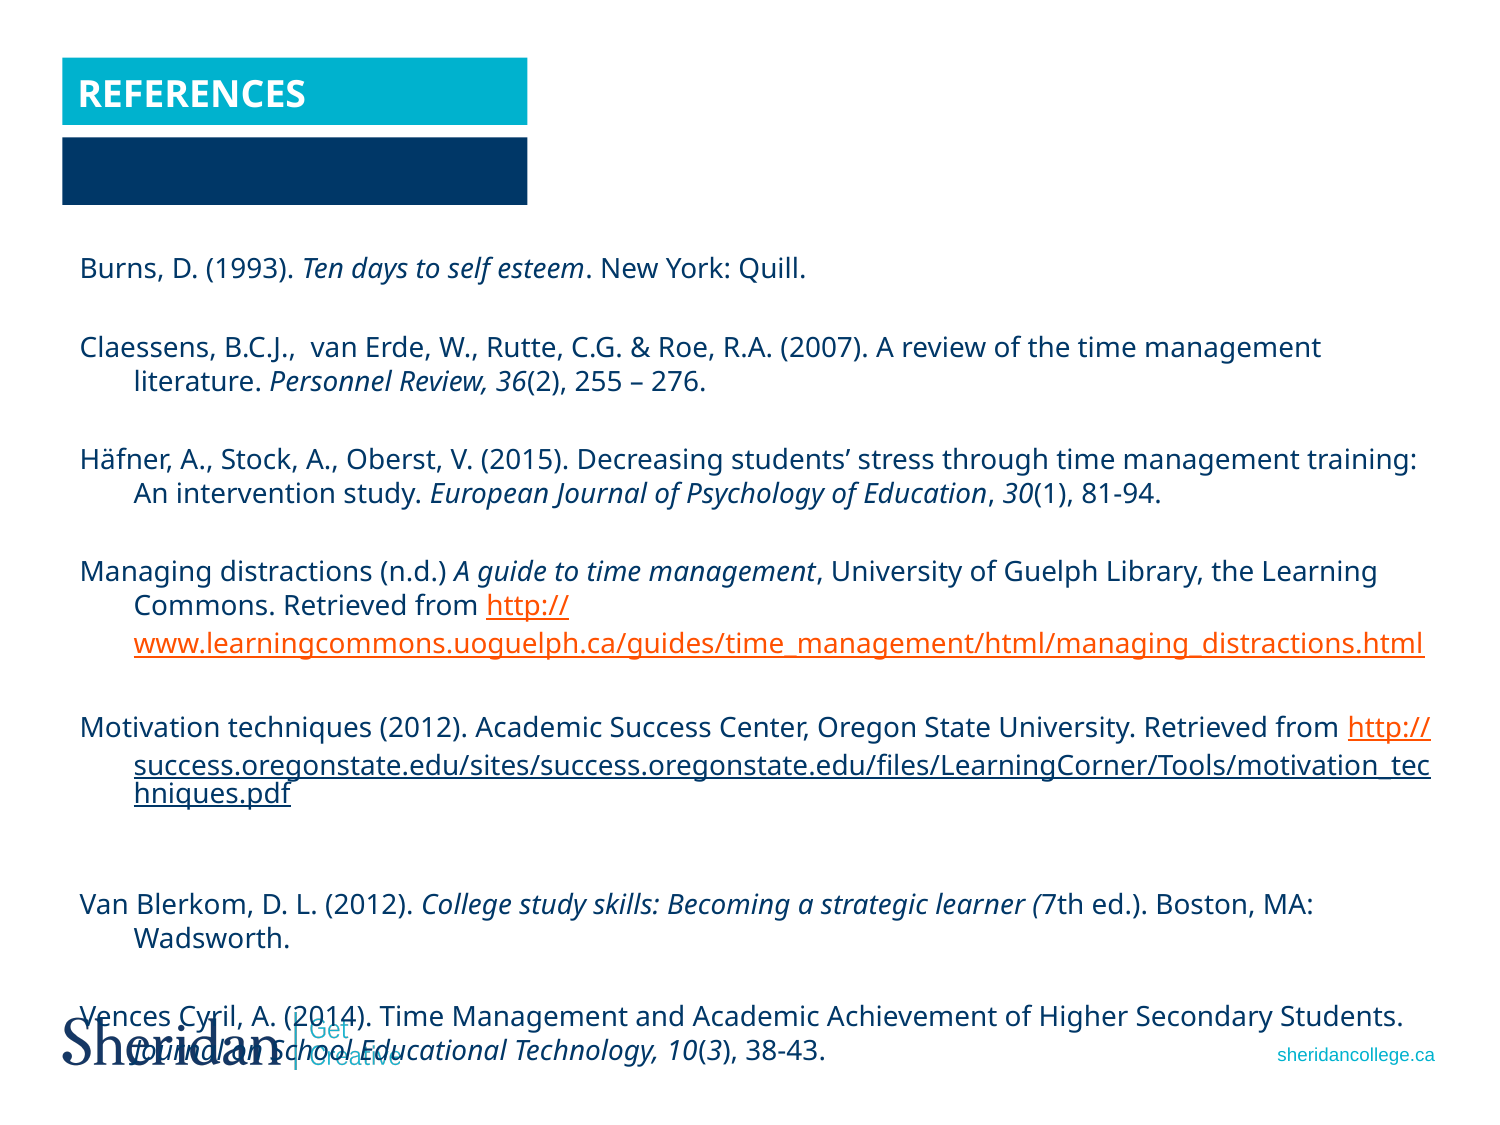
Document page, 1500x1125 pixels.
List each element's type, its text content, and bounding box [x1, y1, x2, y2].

list References [62, 62, 663, 124]
list Burns, D. (1993). Ten days to self esteem. New York: Quill. Claessens, B.C.J., van Erde, W., Rutte, C.G. & Roe, R.A. (2007). A review of the time management literature. Personnel Review, 36(2), 255 – 276. Häfner, A., Stock, A., Oberst, V. (2015). Decreasing students’ stress through time management training: An intervention study. European Journal of Psychology of Education, 30(1), 81-94. Managing distractions (n.d.) A guide to time management, University of Guelph Library, the Learning Commons. Retrieved from http://www.learningcommons.uoguelph.ca/guides/time_management/html/managing_distractions.html Motivation techniques (2012). Academic Success Center, Oregon State University. Retrieved from http://success.oregonstate.edu/sites/success.oregonstate.edu/files/LearningCorner/Tools/motivation_techniques.pdf Van Blerkom, D. L. (2012). College study skills: Becoming a strategic learner (7th ed.). Boston, MA: Wadsworth. Vences Cyril, A. (2014). Time Management and Academic Achievement of Higher Secondary Students. Journal on School Educational Technology, 10(3), 38-43. [64, 243, 1459, 1047]
